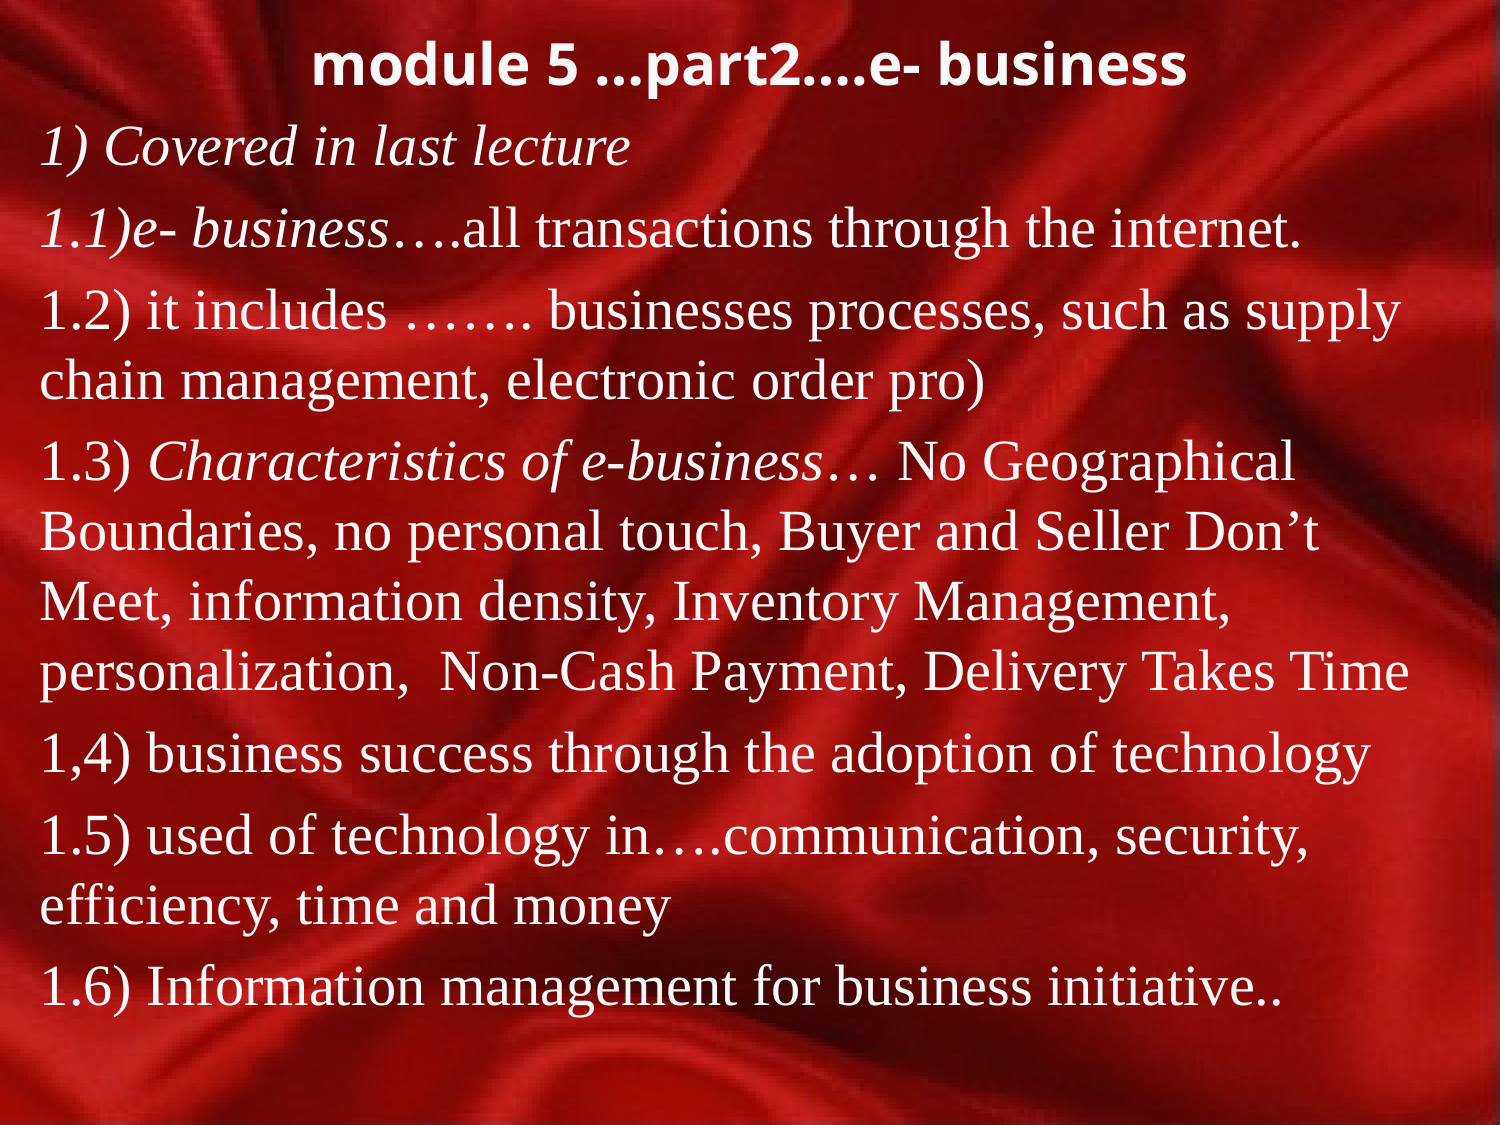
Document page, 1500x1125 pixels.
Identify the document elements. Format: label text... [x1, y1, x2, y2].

title module 5 …part2….e- business [43, 24, 1457, 99]
picture [0, 0, 1500, 1125]
list 1) Covered in last lecture 1.1)e- business….all transactions through the internet. 1.2) it includes ……. businesses processes, such as supply chain management, electronic order pro) 1.3) Characteristics of e-business… No Geographical Boundaries, no personal touch, Buyer and Seller Don’t Meet, information density, Inventory Management, personalization, Non-Cash Payment, Delivery Takes Time 1,4) business success through the adoption of technology 1.5) used of technology in….communication, security, efficiency, time and money 1.6) Information management for business initiative.. [24, 99, 1475, 1088]
